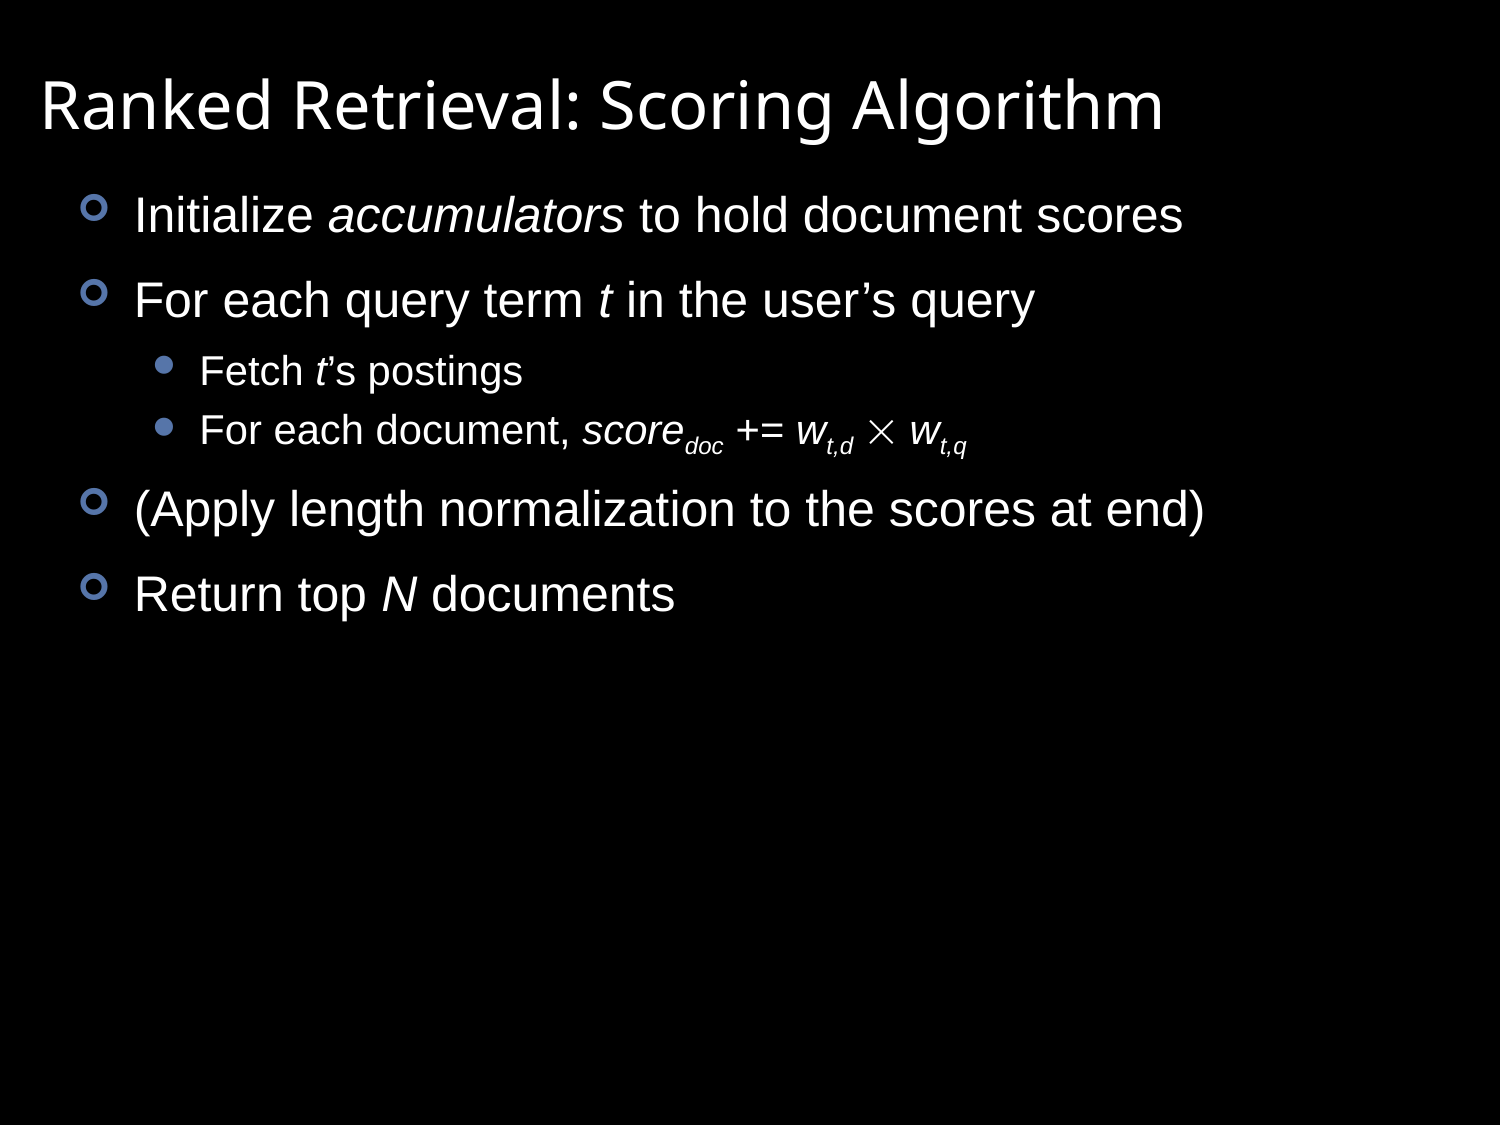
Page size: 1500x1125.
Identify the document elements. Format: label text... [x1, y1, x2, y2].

list Initialize accumulators to hold document scores For each query term t in the user’s query Fetch t’s postings For each document, scoredoc += wt,d  wt,q (Apply length normalization to the scores at end) Return top N documents [62, 174, 1451, 1013]
title Ranked Retrieval: Scoring Algorithm [24, 18, 1451, 188]
